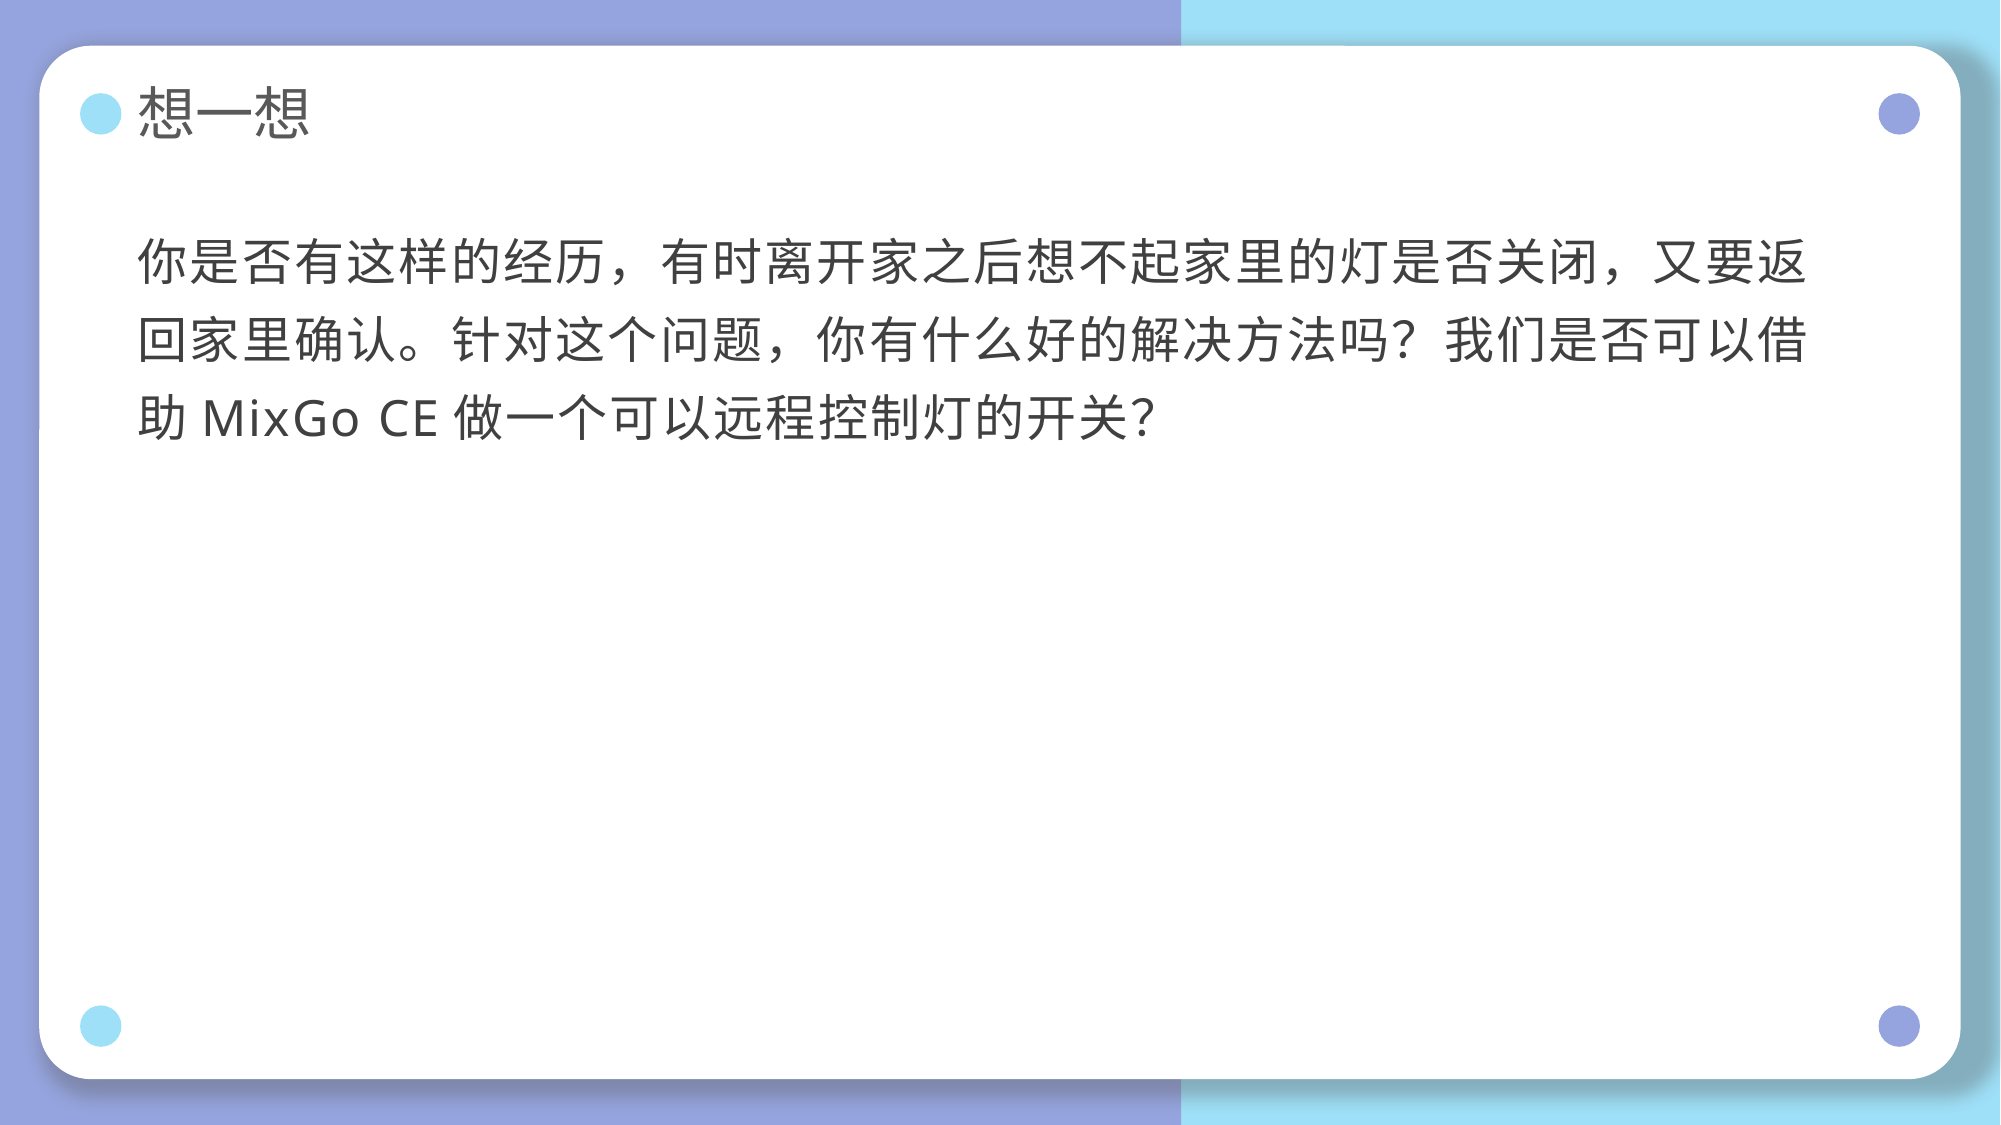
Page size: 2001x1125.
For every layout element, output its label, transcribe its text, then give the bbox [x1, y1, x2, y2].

list 你是否有这样的经历，有时离开家之后想不起家里的灯是否关闭，又要返回家里确认。针对这个问题，你有什么好的解决方法吗？我们是否可以借助MixGo CE做一个可以远程控制灯的开关？ [137, 205, 1811, 823]
title 想一想 [137, 77, 976, 157]
